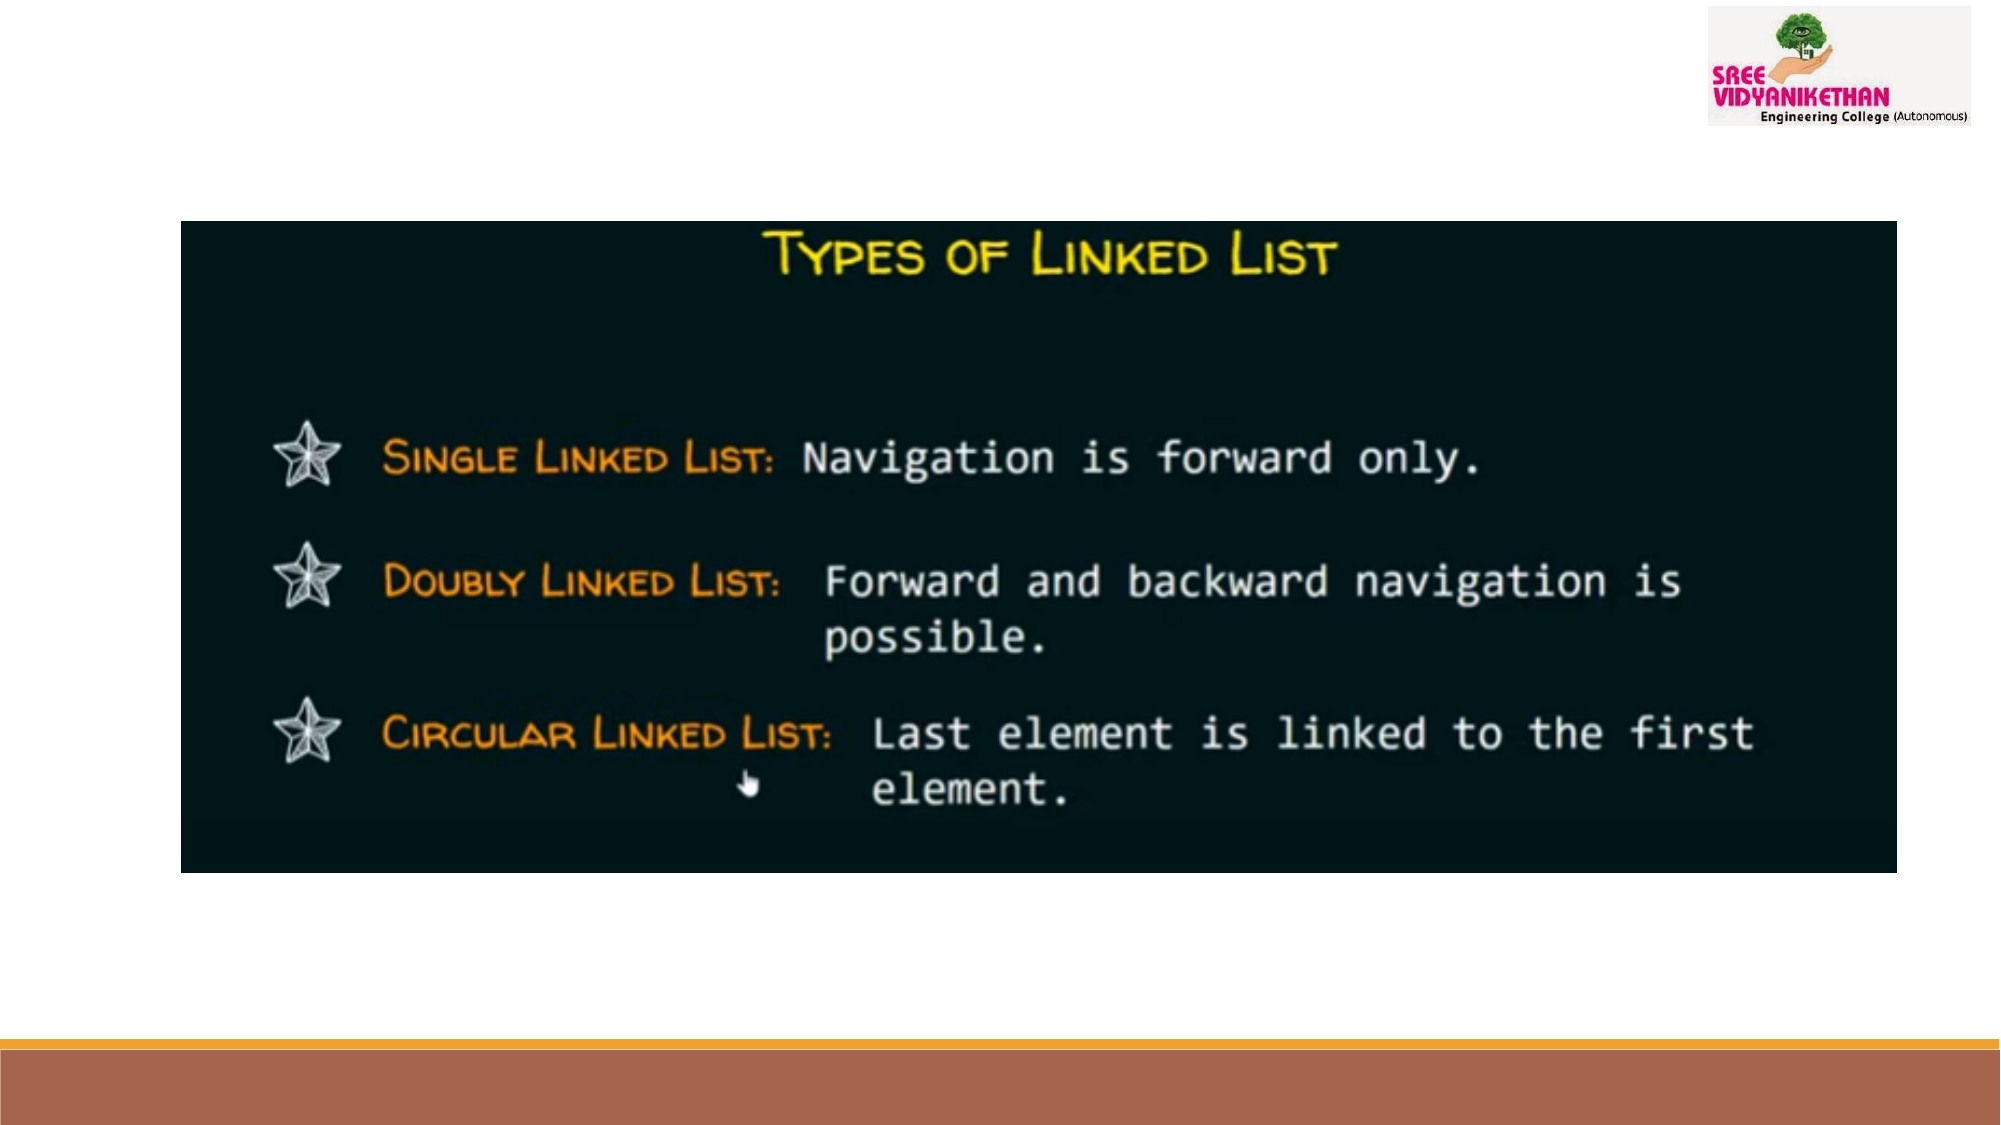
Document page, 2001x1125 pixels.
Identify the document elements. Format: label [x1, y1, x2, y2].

picture [181, 221, 1898, 873]
picture [1708, 6, 1971, 126]
